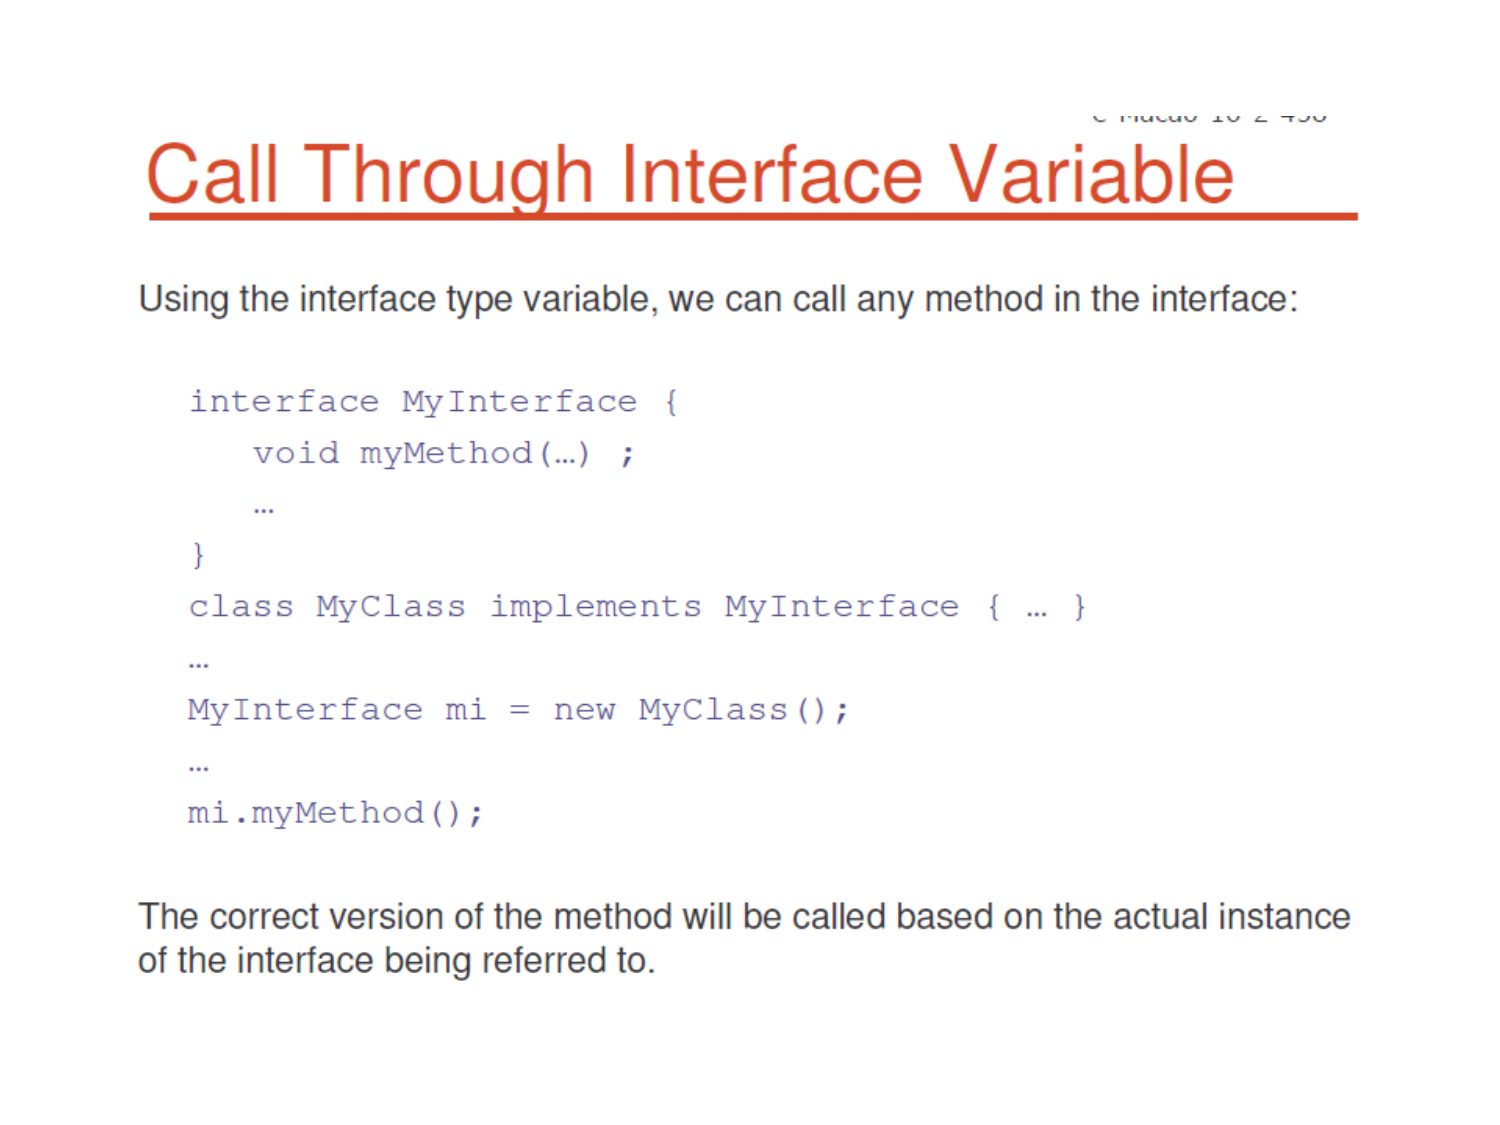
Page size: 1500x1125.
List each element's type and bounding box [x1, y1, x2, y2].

picture [123, 116, 1377, 1009]
